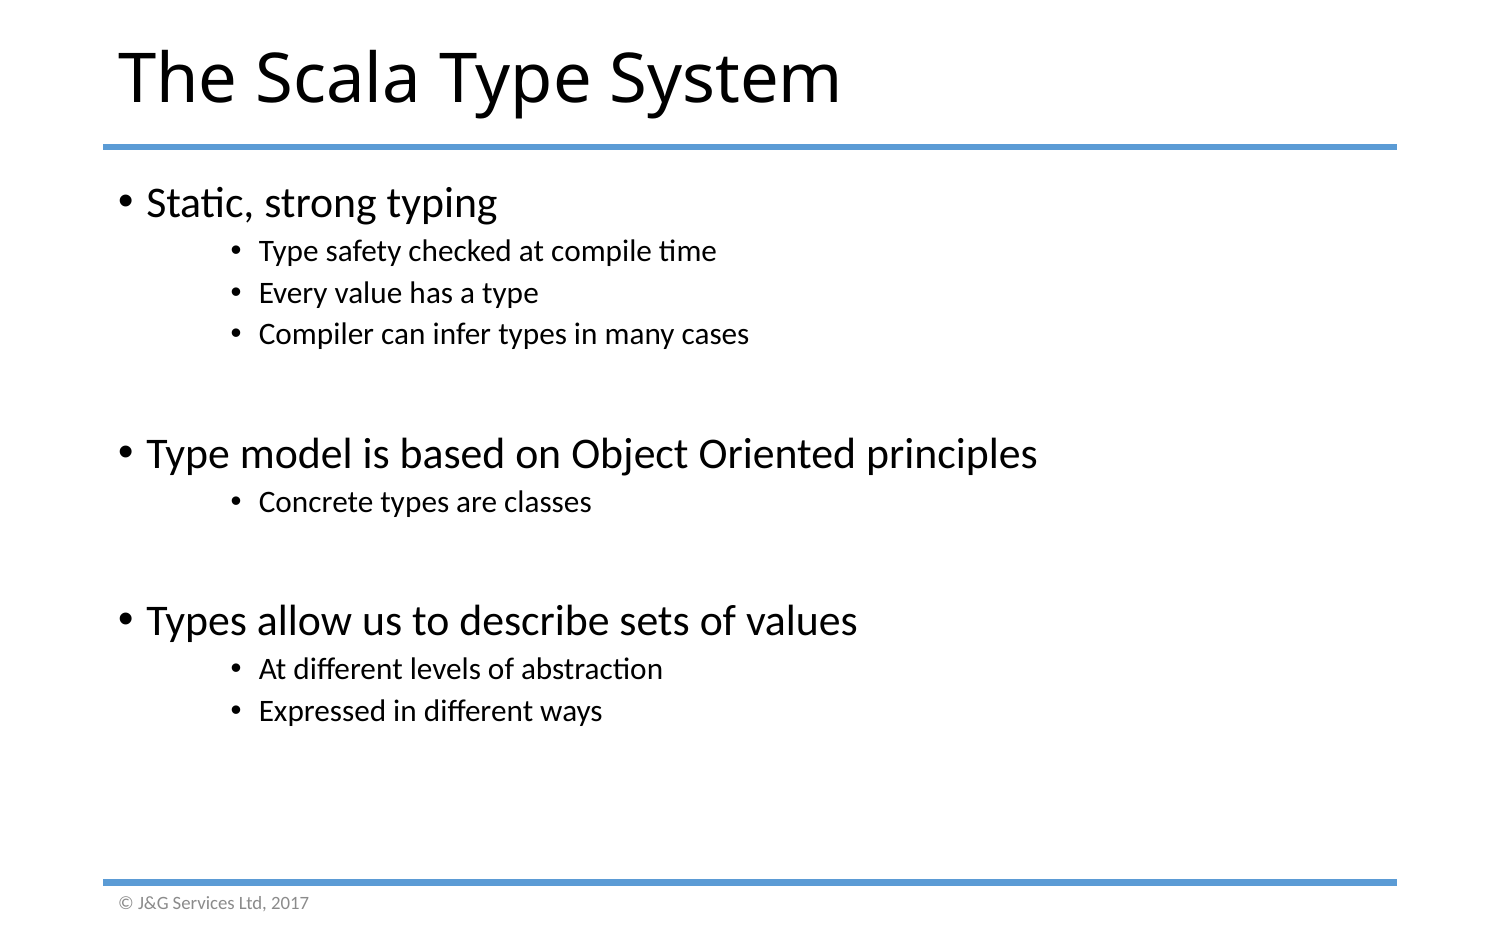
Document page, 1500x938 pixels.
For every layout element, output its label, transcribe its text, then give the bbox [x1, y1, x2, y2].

title The Scala Type System [103, 27, 1397, 133]
list Static, strong typing Type safety checked at compile time Every value has a type Compiler can infer types in many cases Type model is based on Object Oriented principles Concrete types are classes Types allow us to describe sets of values At different levels of abstraction Expressed in different ways [103, 172, 1384, 849]
